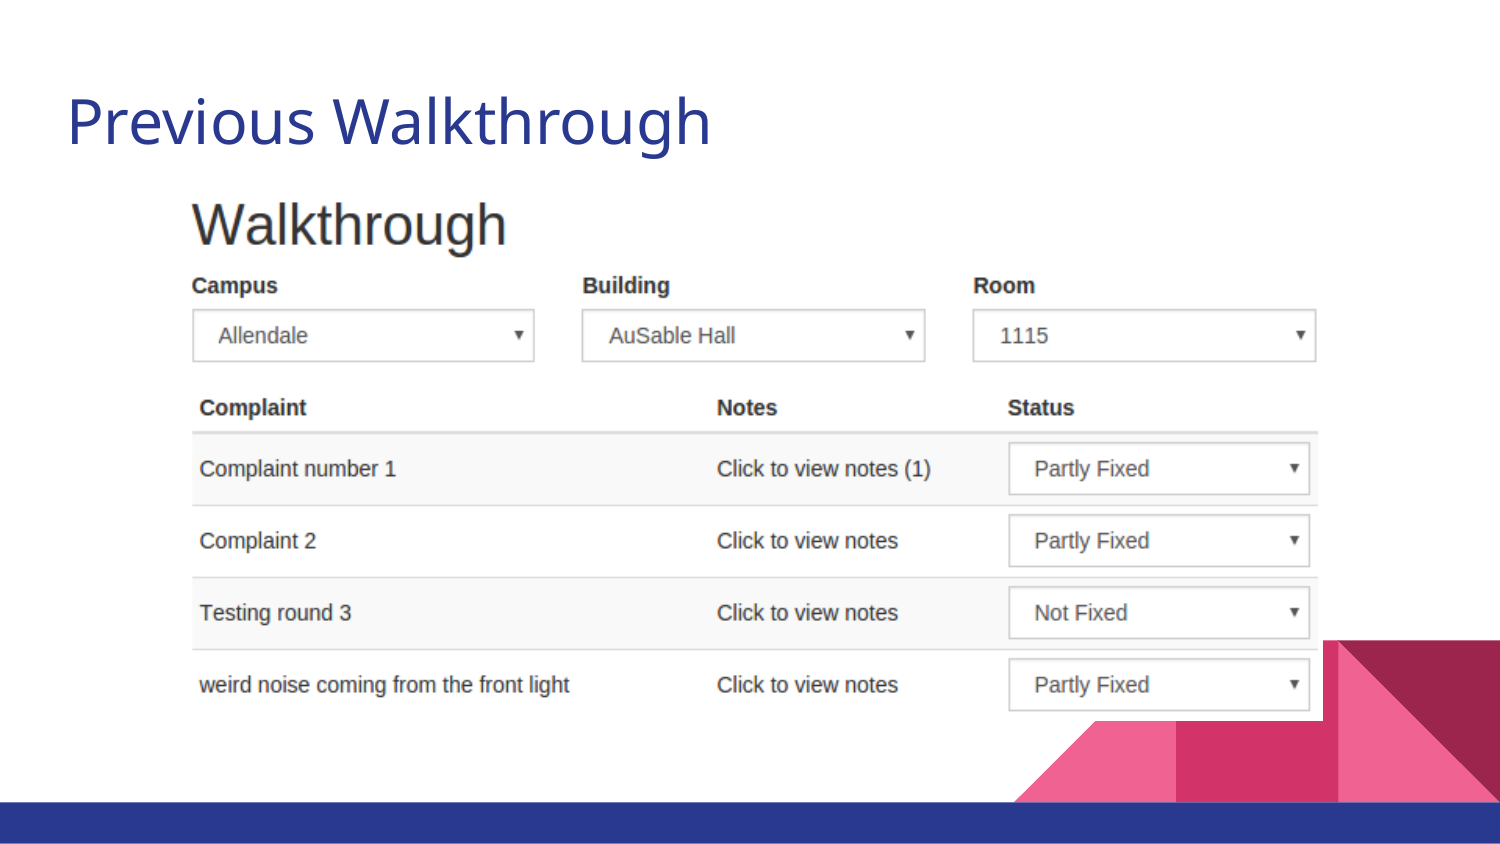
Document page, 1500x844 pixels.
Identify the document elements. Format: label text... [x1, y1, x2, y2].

title Previous Walkthrough [51, 67, 1449, 167]
picture [177, 198, 1323, 721]
